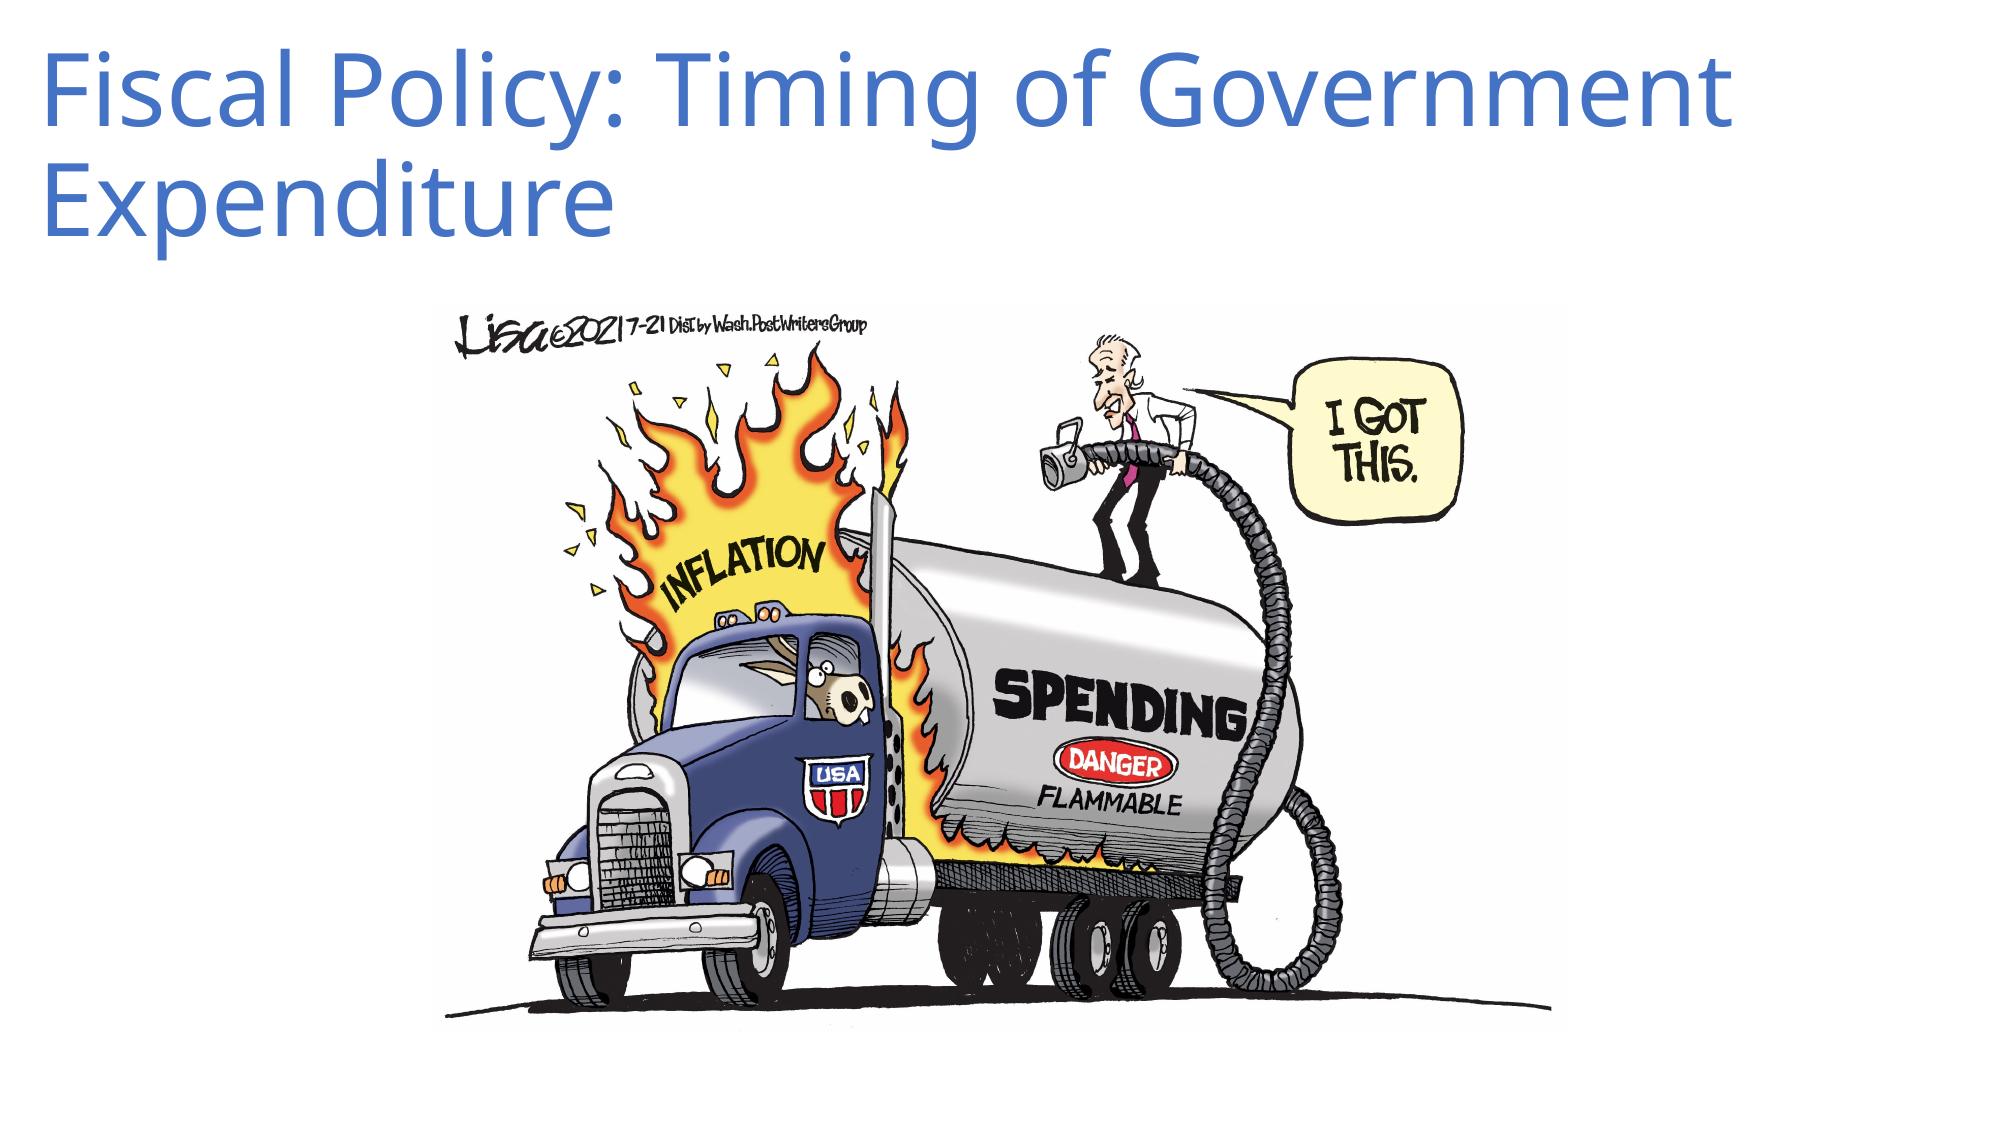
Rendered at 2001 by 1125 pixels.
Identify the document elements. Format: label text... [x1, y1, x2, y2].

title Fiscal Policy: Timing of Government Expenditure [23, 30, 1974, 267]
picture [433, 302, 1566, 1033]
